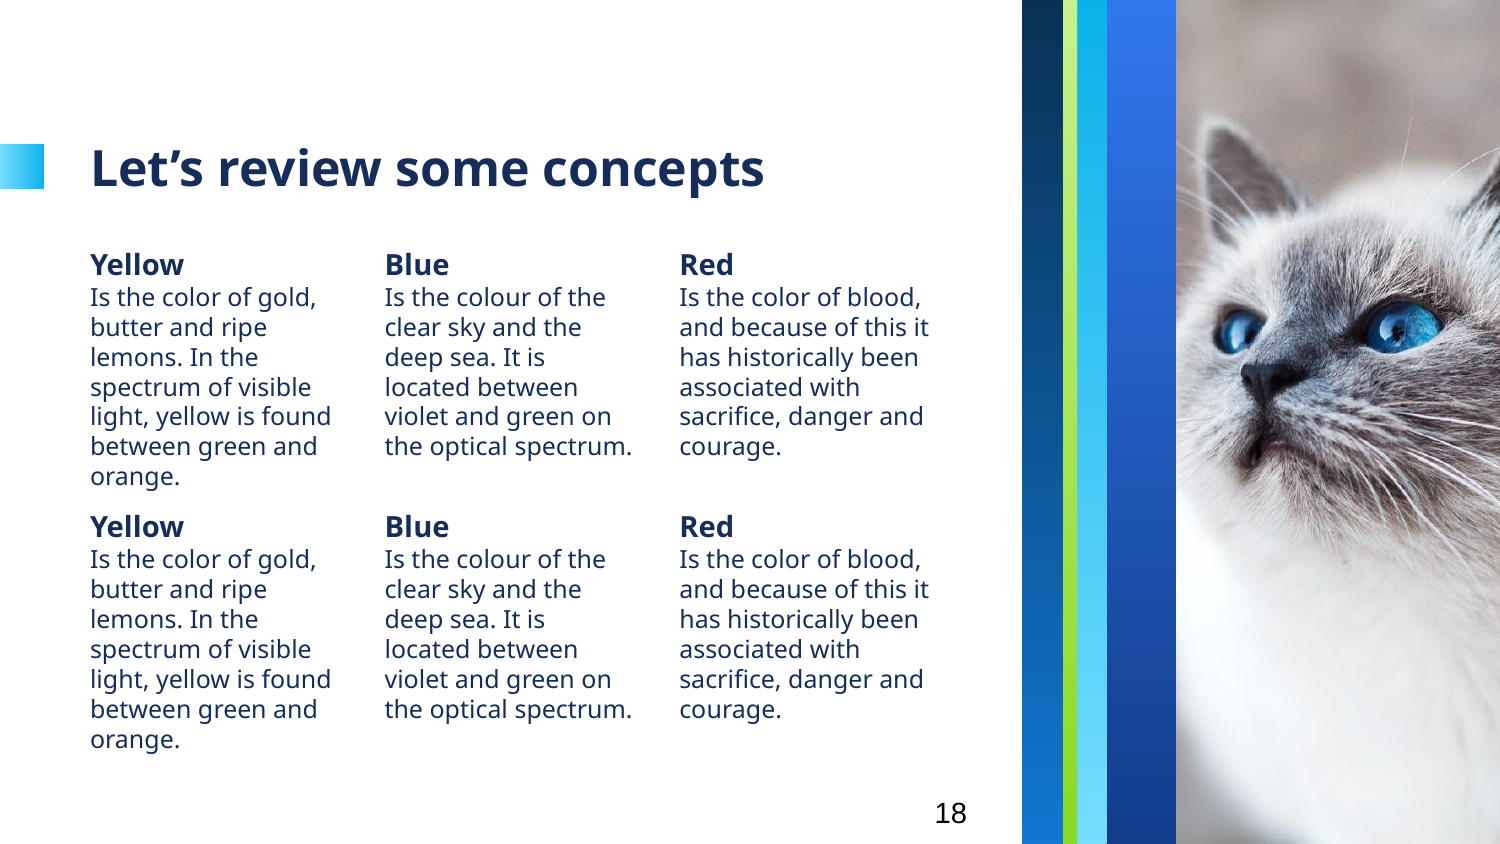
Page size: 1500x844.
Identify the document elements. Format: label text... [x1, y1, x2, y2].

list Red Is the color of blood, and because of this it has historically been associated with sacrifice, danger and courage. [664, 493, 945, 746]
list Blue Is the colour of the clear sky and the deep sea. It is located between violet and green on the optical spectrum. [369, 231, 650, 484]
slide_number 18 [919, 779, 1010, 844]
list Red Is the color of blood, and because of this it has historically been associated with sacrifice, danger and courage. [664, 231, 945, 484]
list Yellow Is the color of gold, butter and ripe lemons. In the spectrum of visible light, yellow is found between green and orange. [75, 493, 356, 746]
picture [1175, 0, 1500, 844]
list Yellow Is the color of gold, butter and ripe lemons. In the spectrum of visible light, yellow is found between green and orange. [75, 231, 356, 484]
list Blue Is the colour of the clear sky and the deep sea. It is located between violet and green on the optical spectrum. [369, 493, 650, 746]
title Let’s review some concepts [75, 92, 945, 212]
